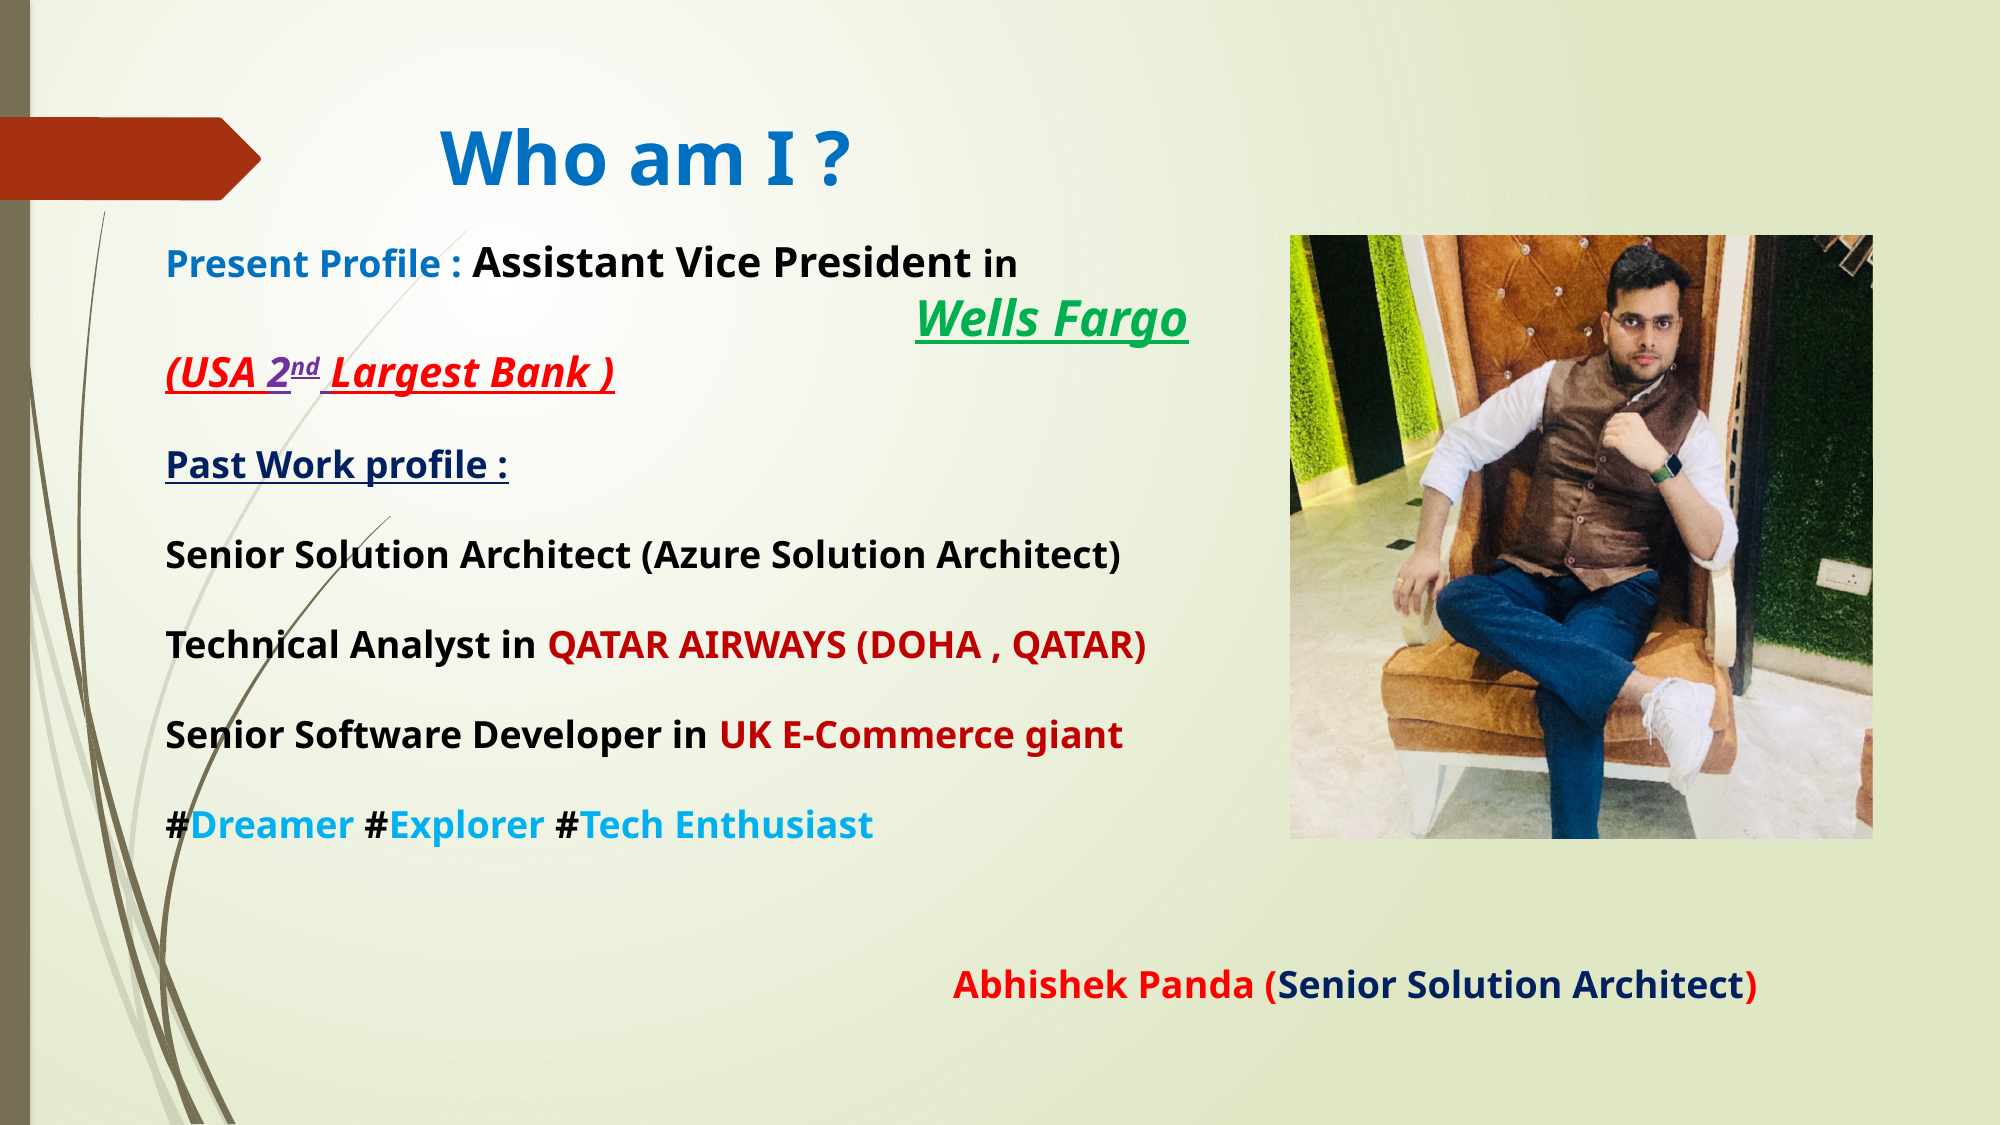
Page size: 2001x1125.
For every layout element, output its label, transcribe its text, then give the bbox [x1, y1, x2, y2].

text_box Present Profile : Assistant Vice President in Wells Fargo (USA 2nd Largest Bank ) Past Work profile : Senior Solution Architect (Azure Solution Architect) Technical Analyst in QATAR AIRWAYS (DOHA , QATAR) Senior Software Developer in UK E-Commerce giant #Dreamer #Explorer #Tech Enthusiast [150, 228, 1291, 944]
title Who am I ? [425, 102, 1888, 313]
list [1289, 234, 1873, 840]
text_box Abhishek Panda (Senior Solution Architect) [938, 953, 1946, 1014]
